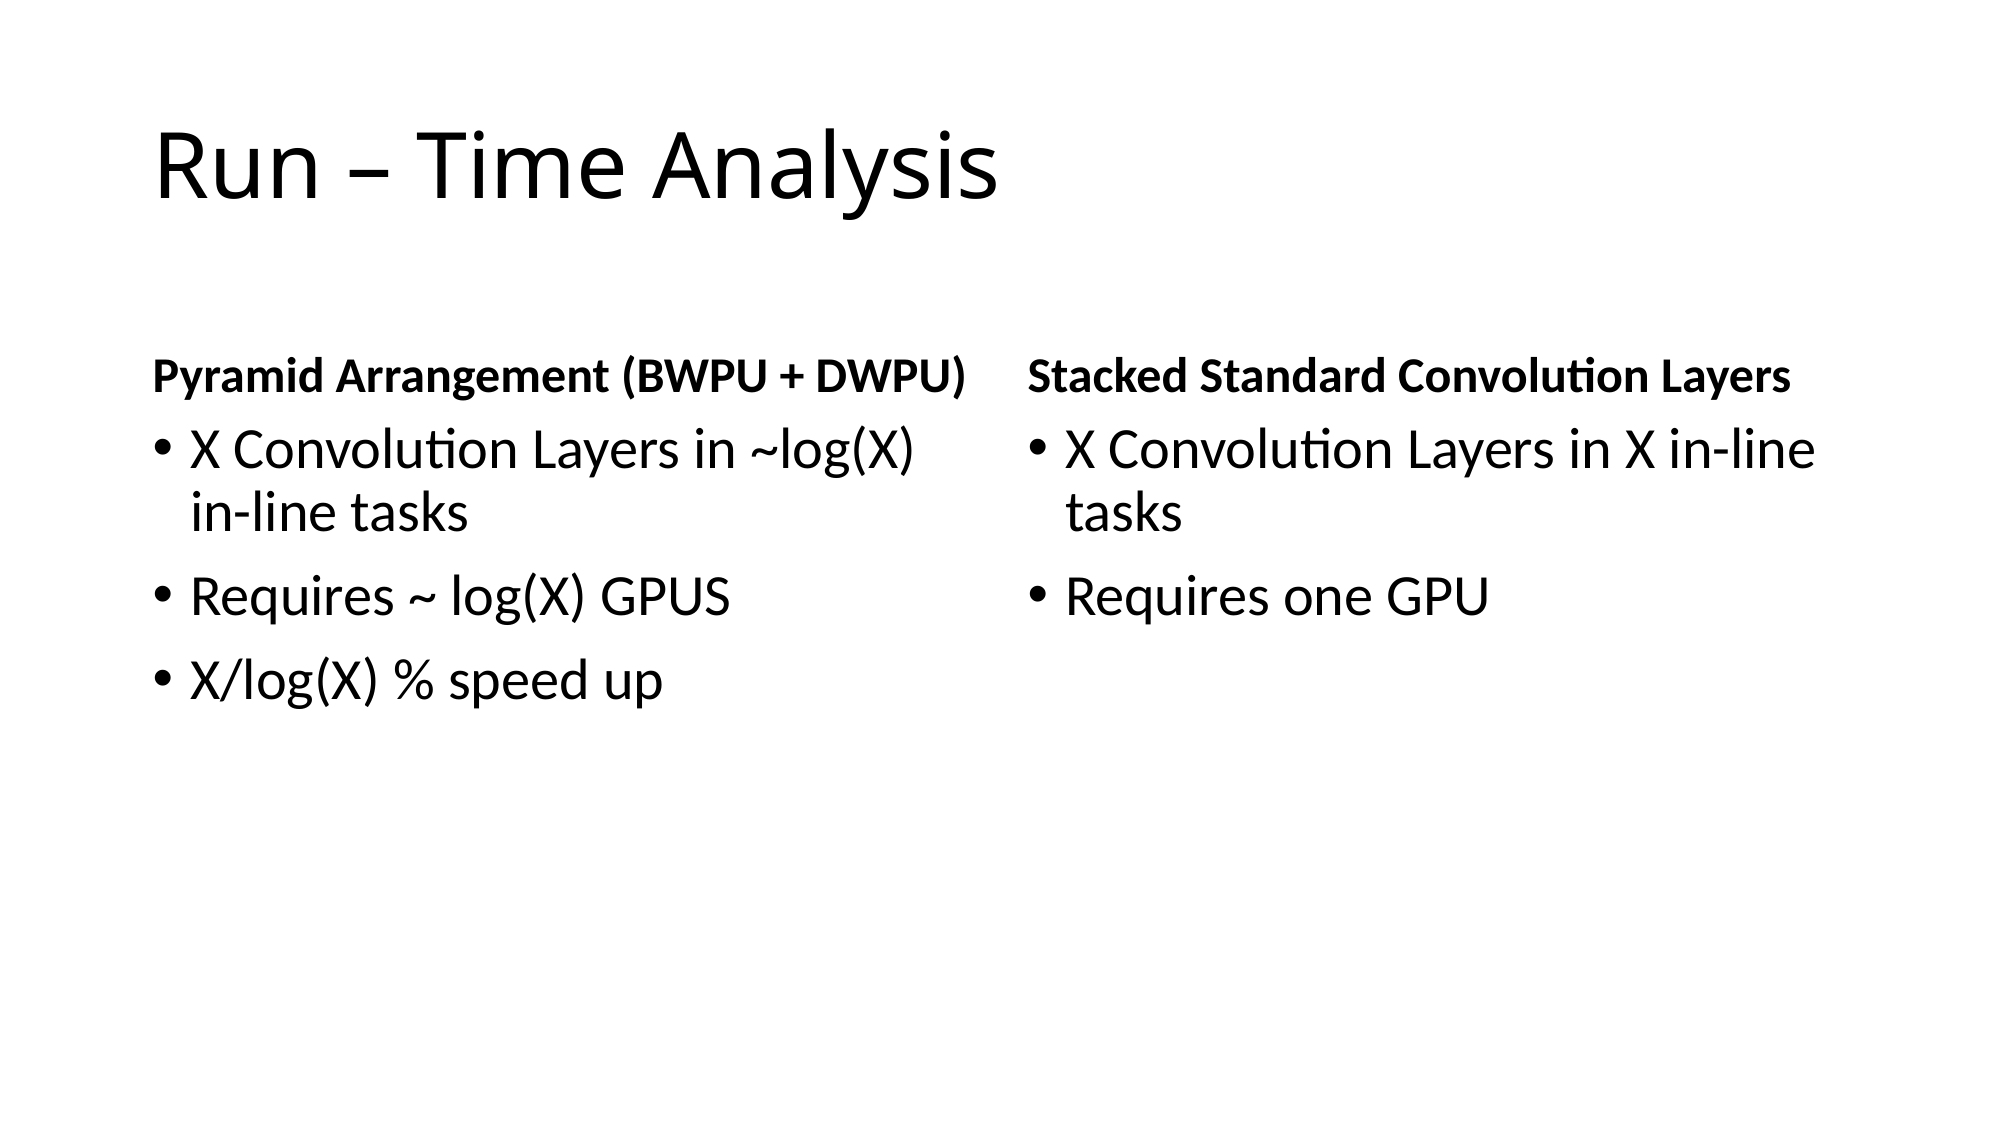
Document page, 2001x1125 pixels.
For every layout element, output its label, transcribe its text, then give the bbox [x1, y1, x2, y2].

title Run – Time Analysis [137, 59, 1863, 278]
list Pyramid Arrangement (BWPU + DWPU) [137, 275, 984, 410]
list X Convolution Layers in X in-line tasks Requires one GPU [1012, 410, 1863, 1016]
list X Convolution Layers in ~log(X) in-line tasks Requires ~ log(X) GPUS X/log(X) % speed up [137, 410, 984, 1016]
list Stacked Standard Convolution Layers [1012, 275, 1863, 410]
